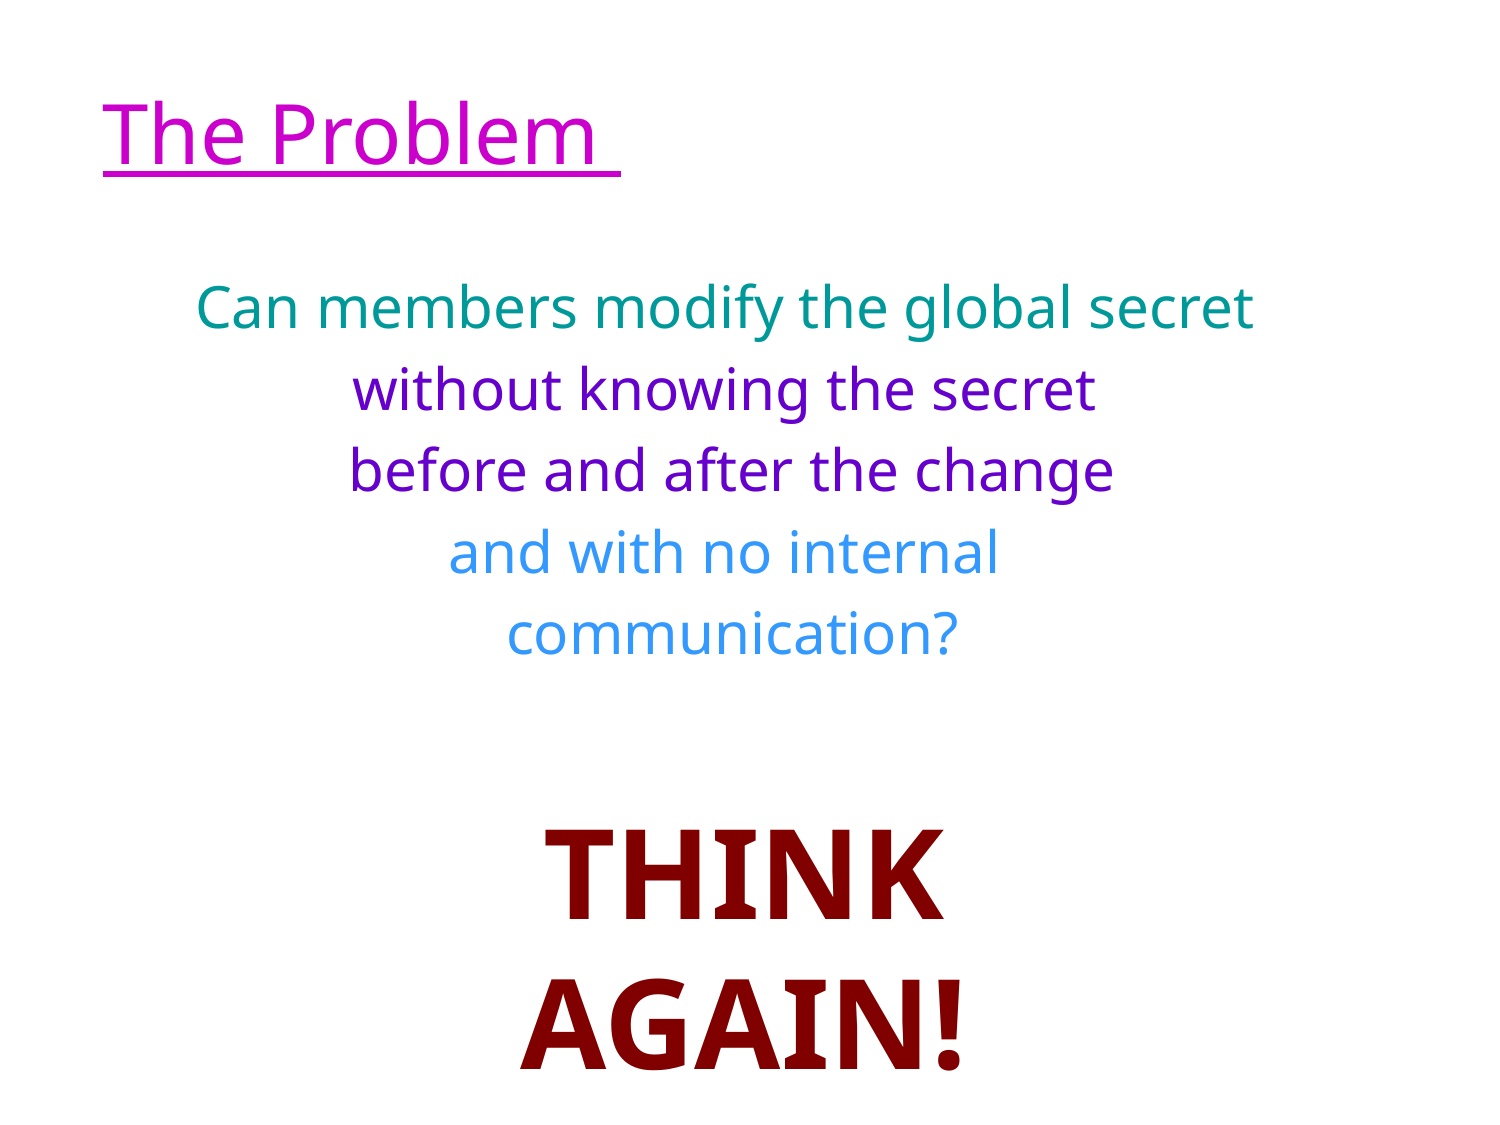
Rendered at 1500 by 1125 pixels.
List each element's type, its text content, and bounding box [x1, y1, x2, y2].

picture [395, 786, 1093, 1096]
title The Problem [87, 37, 1363, 226]
list Can members modify the global secret without knowing the secret before and after the change and with no internal communication? [88, 262, 1377, 752]
